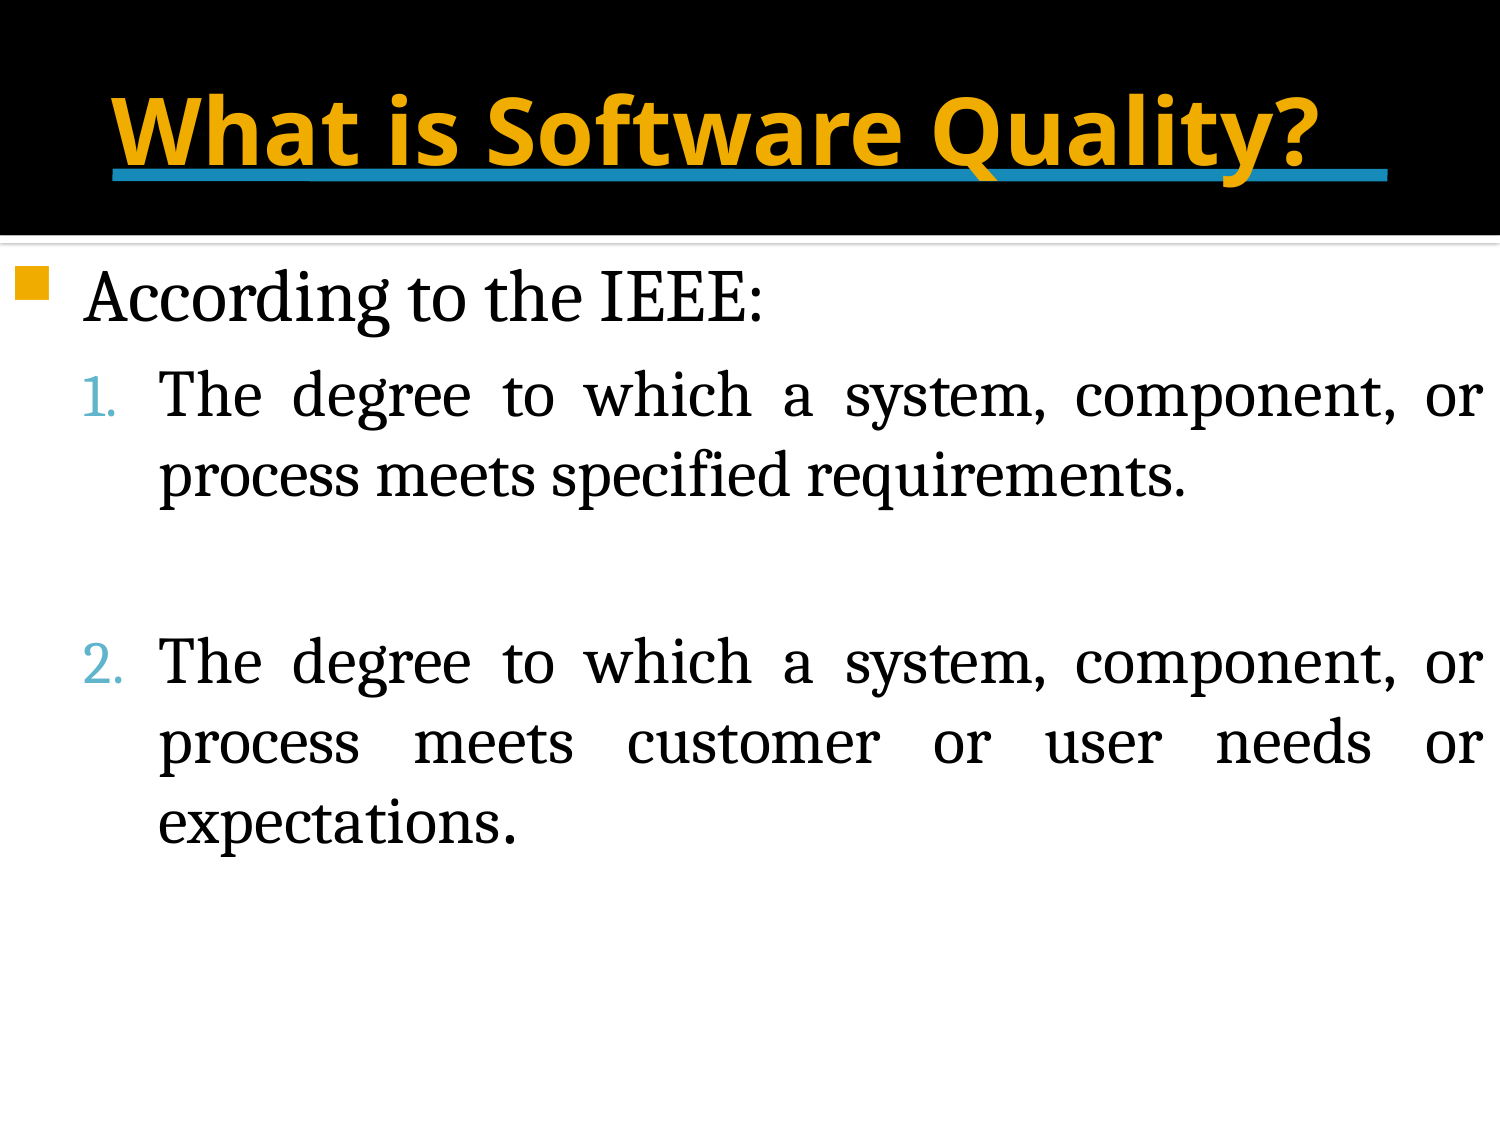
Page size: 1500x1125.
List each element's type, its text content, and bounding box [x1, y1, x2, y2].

title What is Software Quality? [0, 25, 1425, 231]
list According to the IEEE: The degree to which a system, component, or process meets specified requirements. The degree to which a system, component, or process meets customer or user needs or expectations. [0, 231, 1500, 1050]
